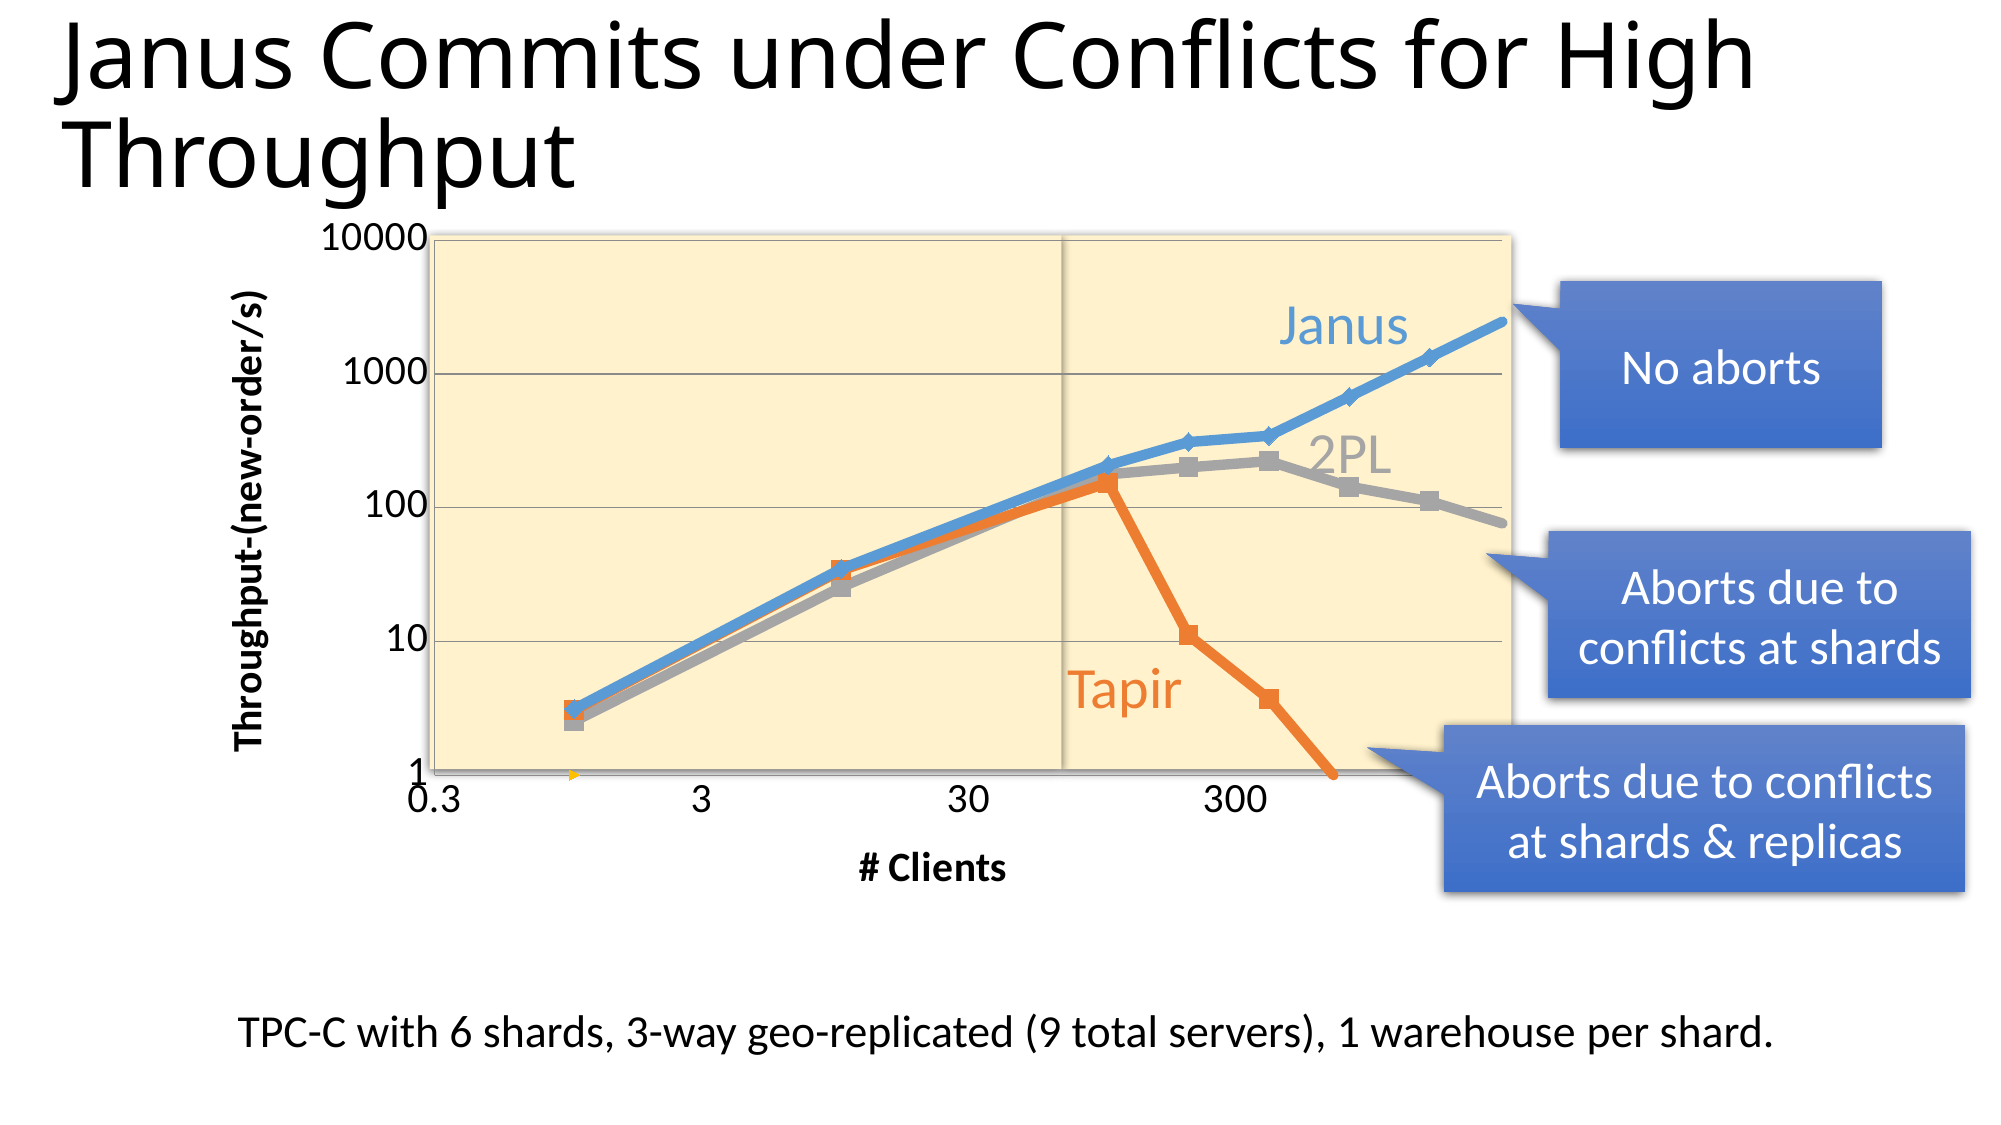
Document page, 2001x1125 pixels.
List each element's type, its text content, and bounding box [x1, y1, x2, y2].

text_box Aborts due to conflicts at shards [1900, 530, 1972, 699]
text_box TPC-C with 6 shards, 3-way geo-replicated (9 total servers), 1 warehouse per shard. [120, 993, 1902, 1064]
text_box Aborts due to conflicts at shards & replicas [1900, 724, 1966, 893]
chart [174, 199, 1900, 914]
title Janus Commits under Conflicts for High Throughput [46, 0, 2000, 218]
